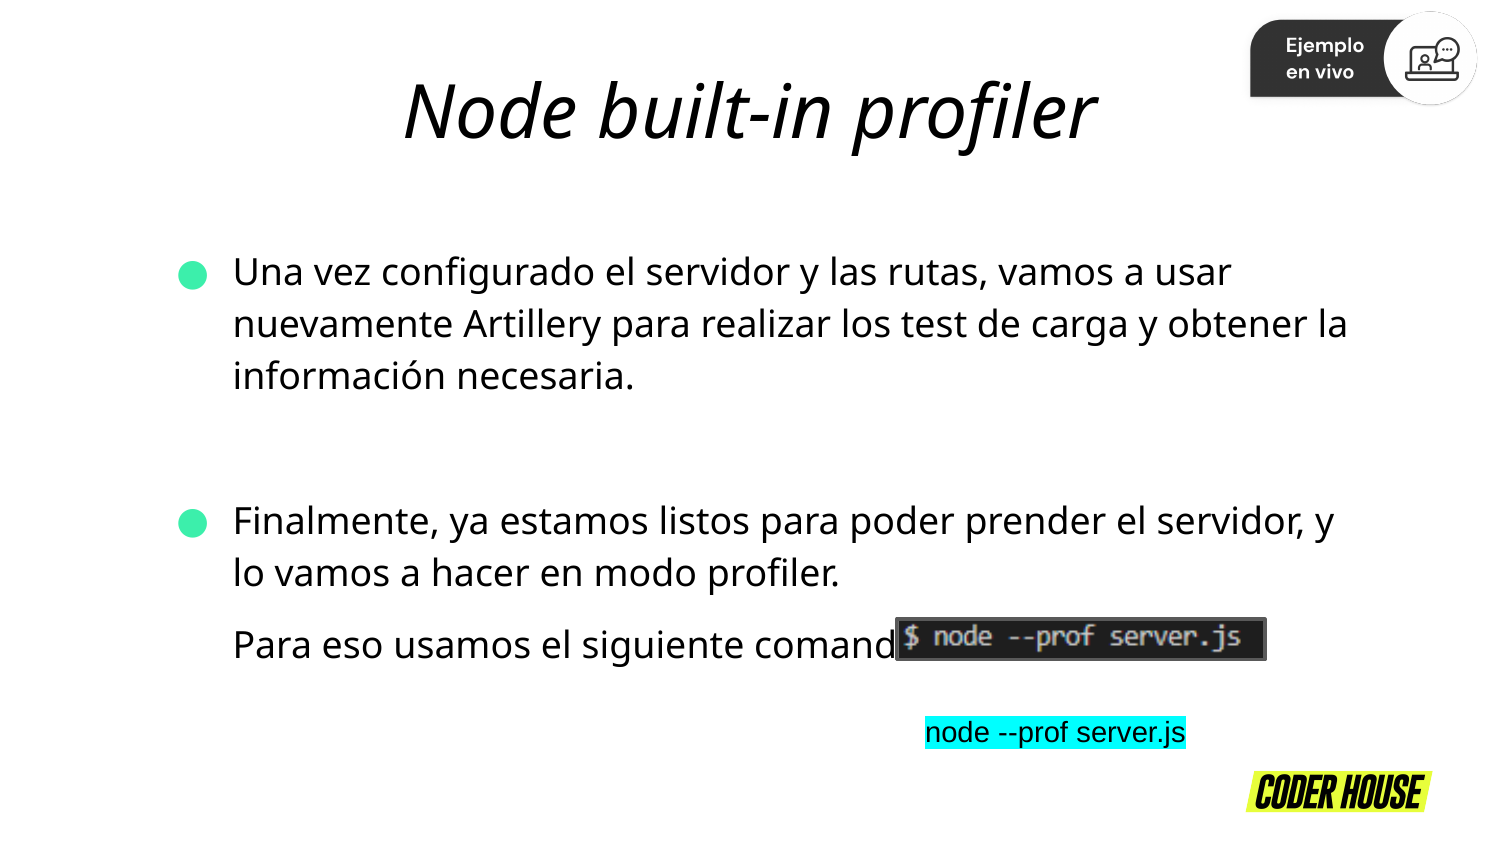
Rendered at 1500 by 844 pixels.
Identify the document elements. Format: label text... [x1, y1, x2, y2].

picture [1229, 5, 1499, 112]
text_box Una vez configurado el servidor y las rutas, vamos a usar nuevamente Artillery para realizar los test de carga y obtener la información necesaria. Finalmente, ya estamos listos para poder prender el servidor, y lo vamos a hacer en modo profiler. Para eso usamos el siguiente comando: [142, 226, 1388, 634]
text_box Node built-in profiler [193, 48, 1307, 174]
text_box node --prof server.js [910, 698, 1341, 764]
picture [898, 620, 1264, 659]
picture [1241, 764, 1437, 819]
